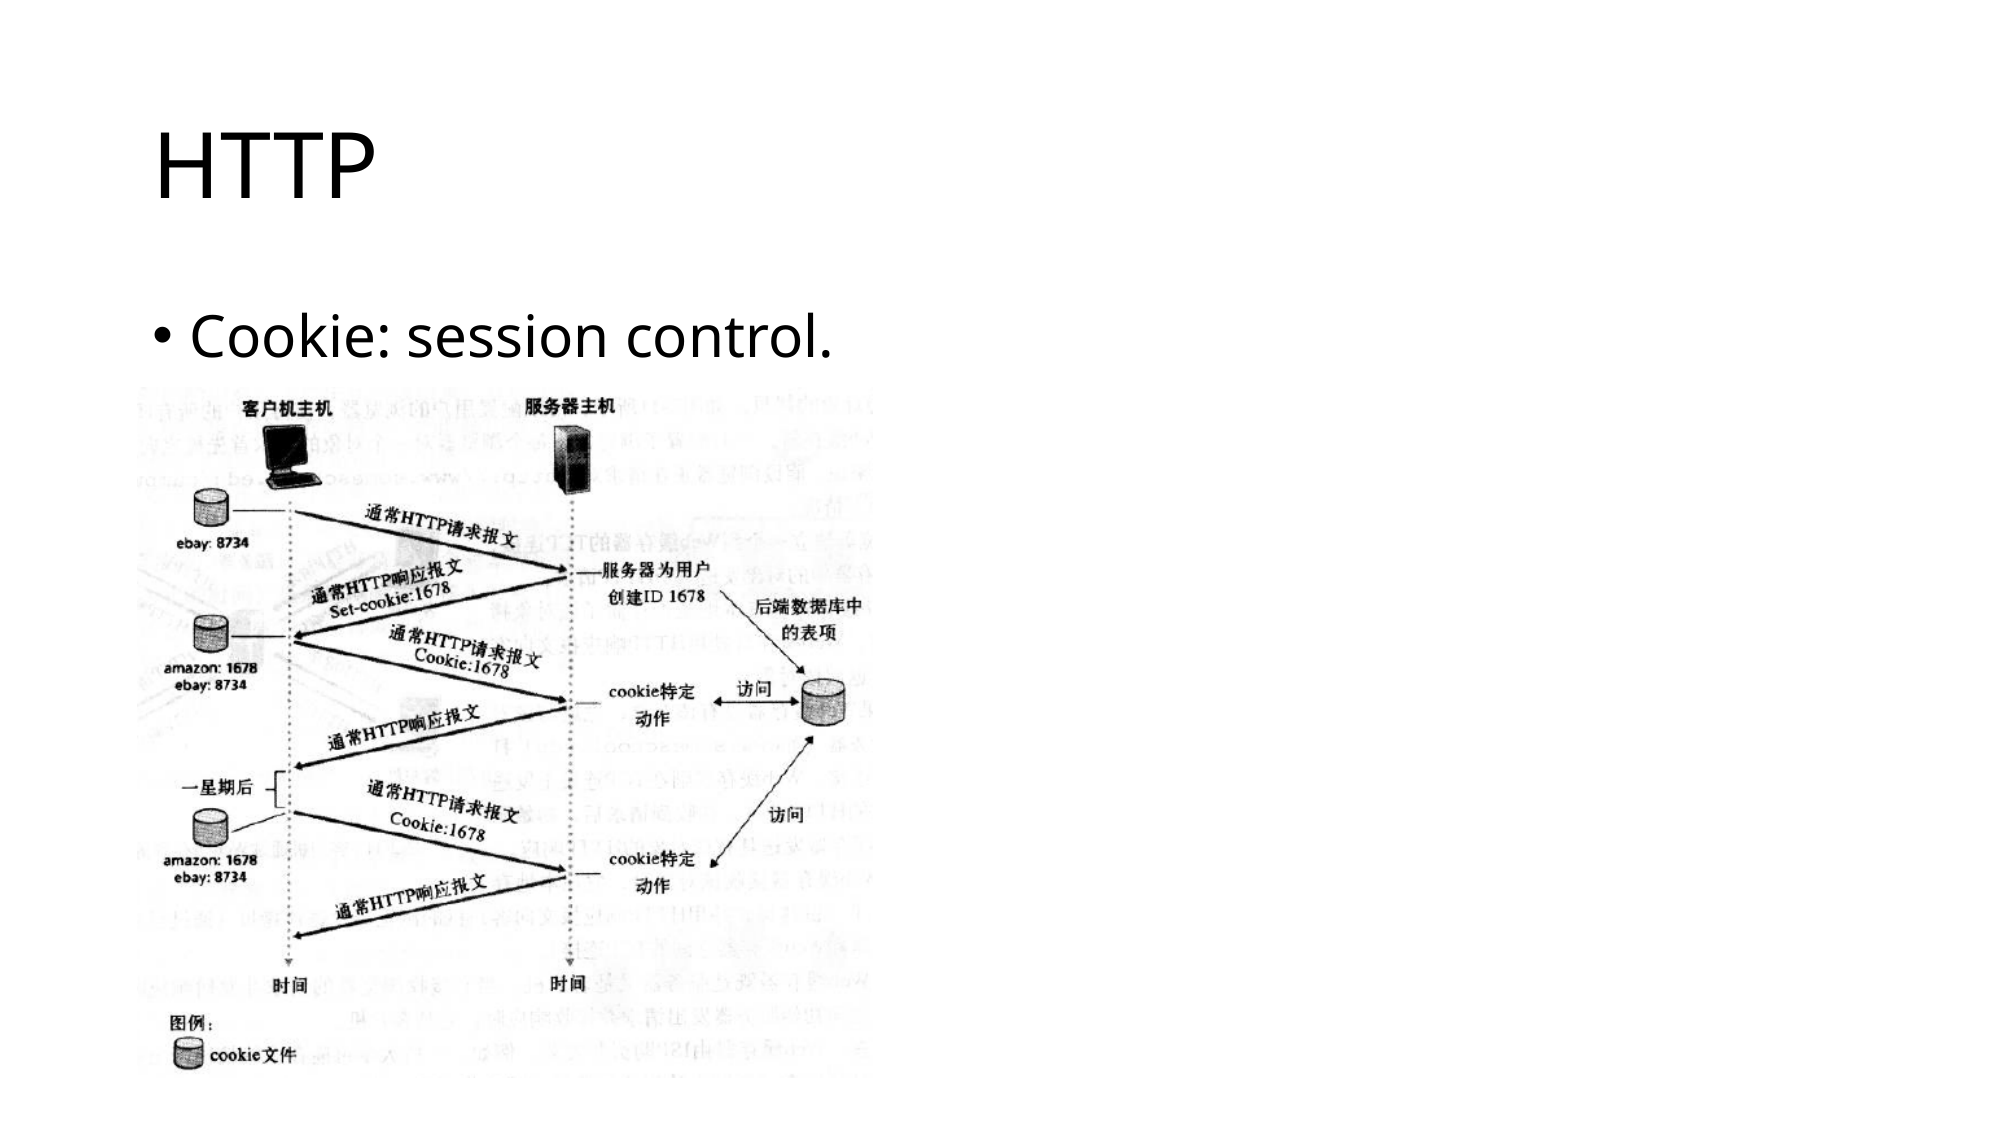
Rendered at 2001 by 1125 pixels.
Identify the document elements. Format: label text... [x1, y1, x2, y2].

list Cookie: session control. [137, 299, 1863, 1014]
title HTTP [137, 59, 1863, 278]
picture [137, 387, 873, 1078]
